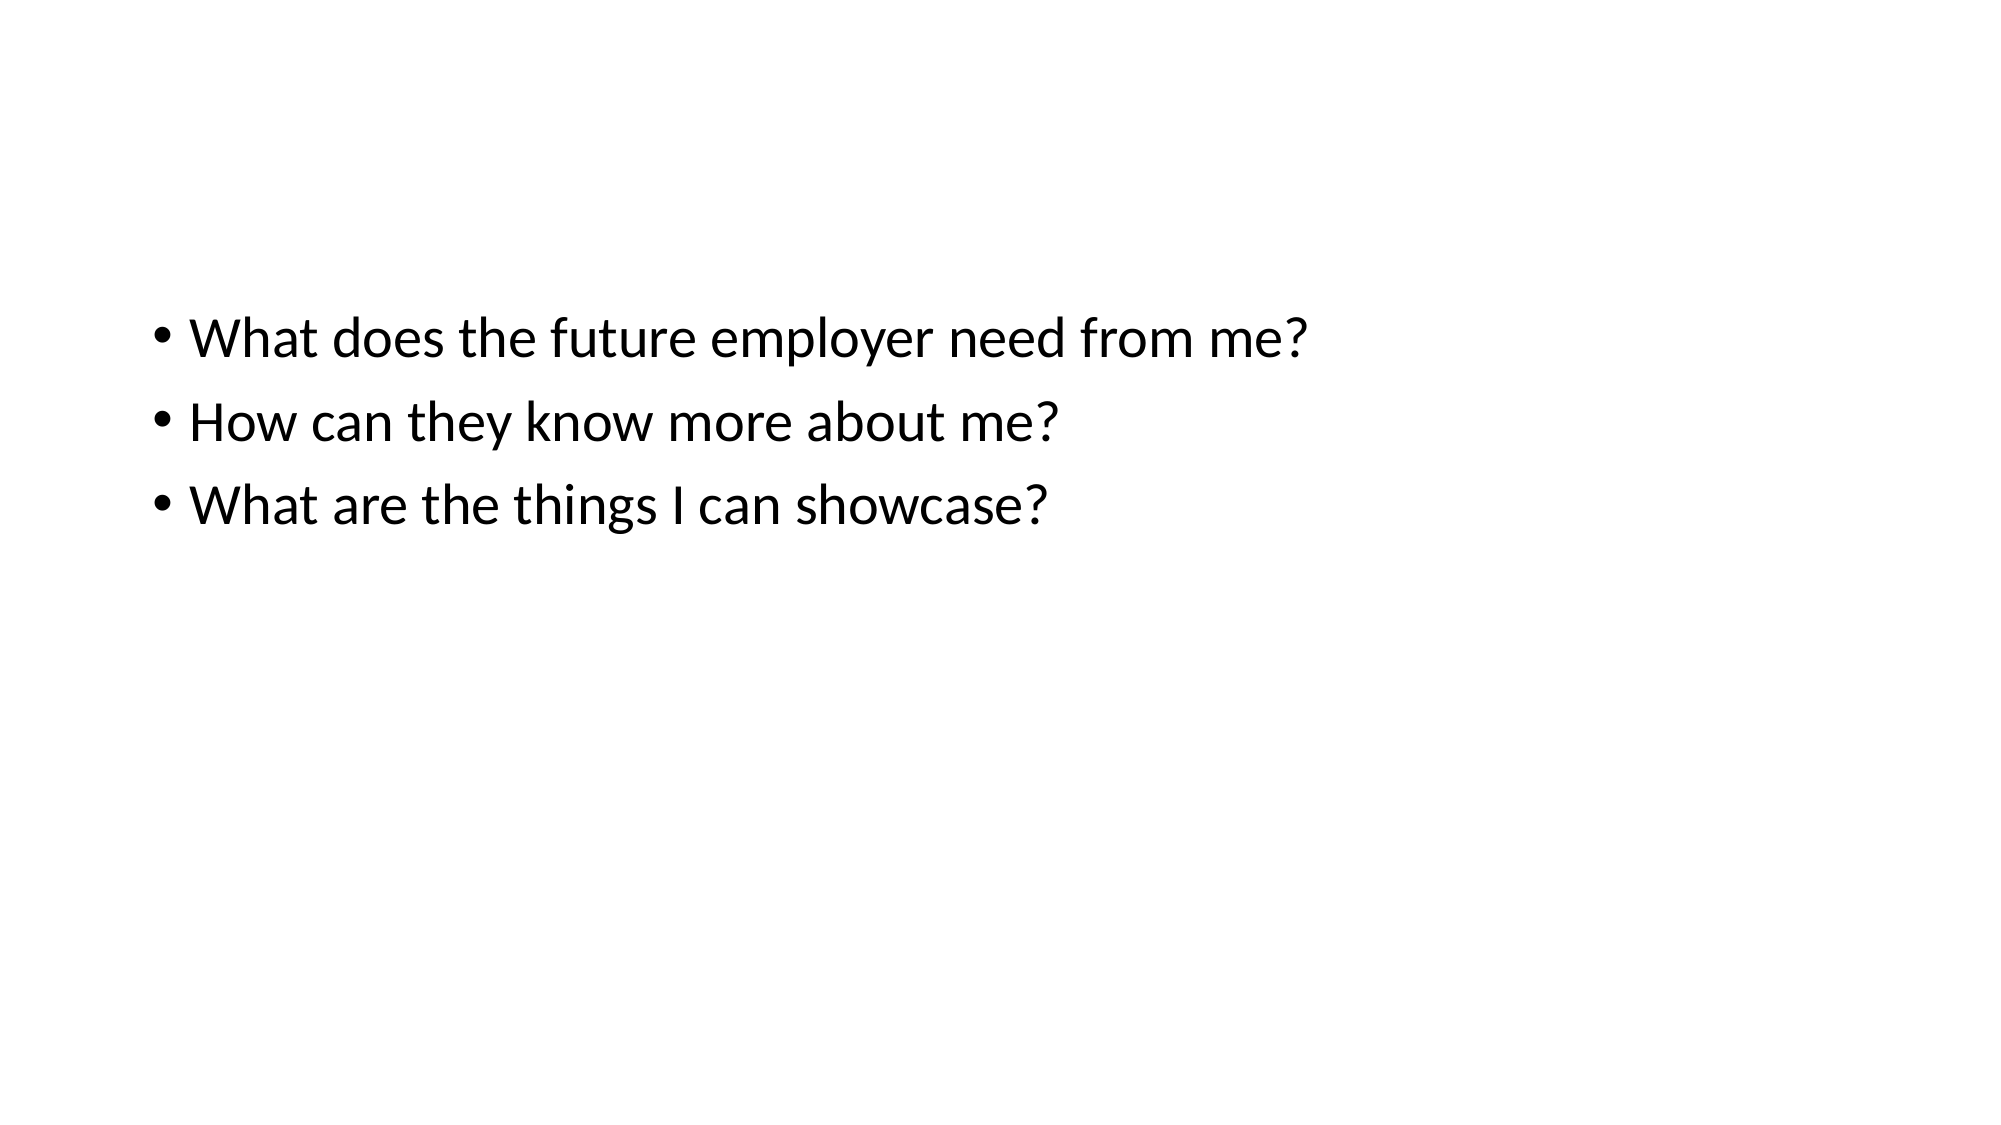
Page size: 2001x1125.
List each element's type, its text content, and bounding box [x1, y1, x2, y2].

list What does the future employer need from me? How can they know more about me? What are the things I can showcase? [137, 299, 1863, 1014]
